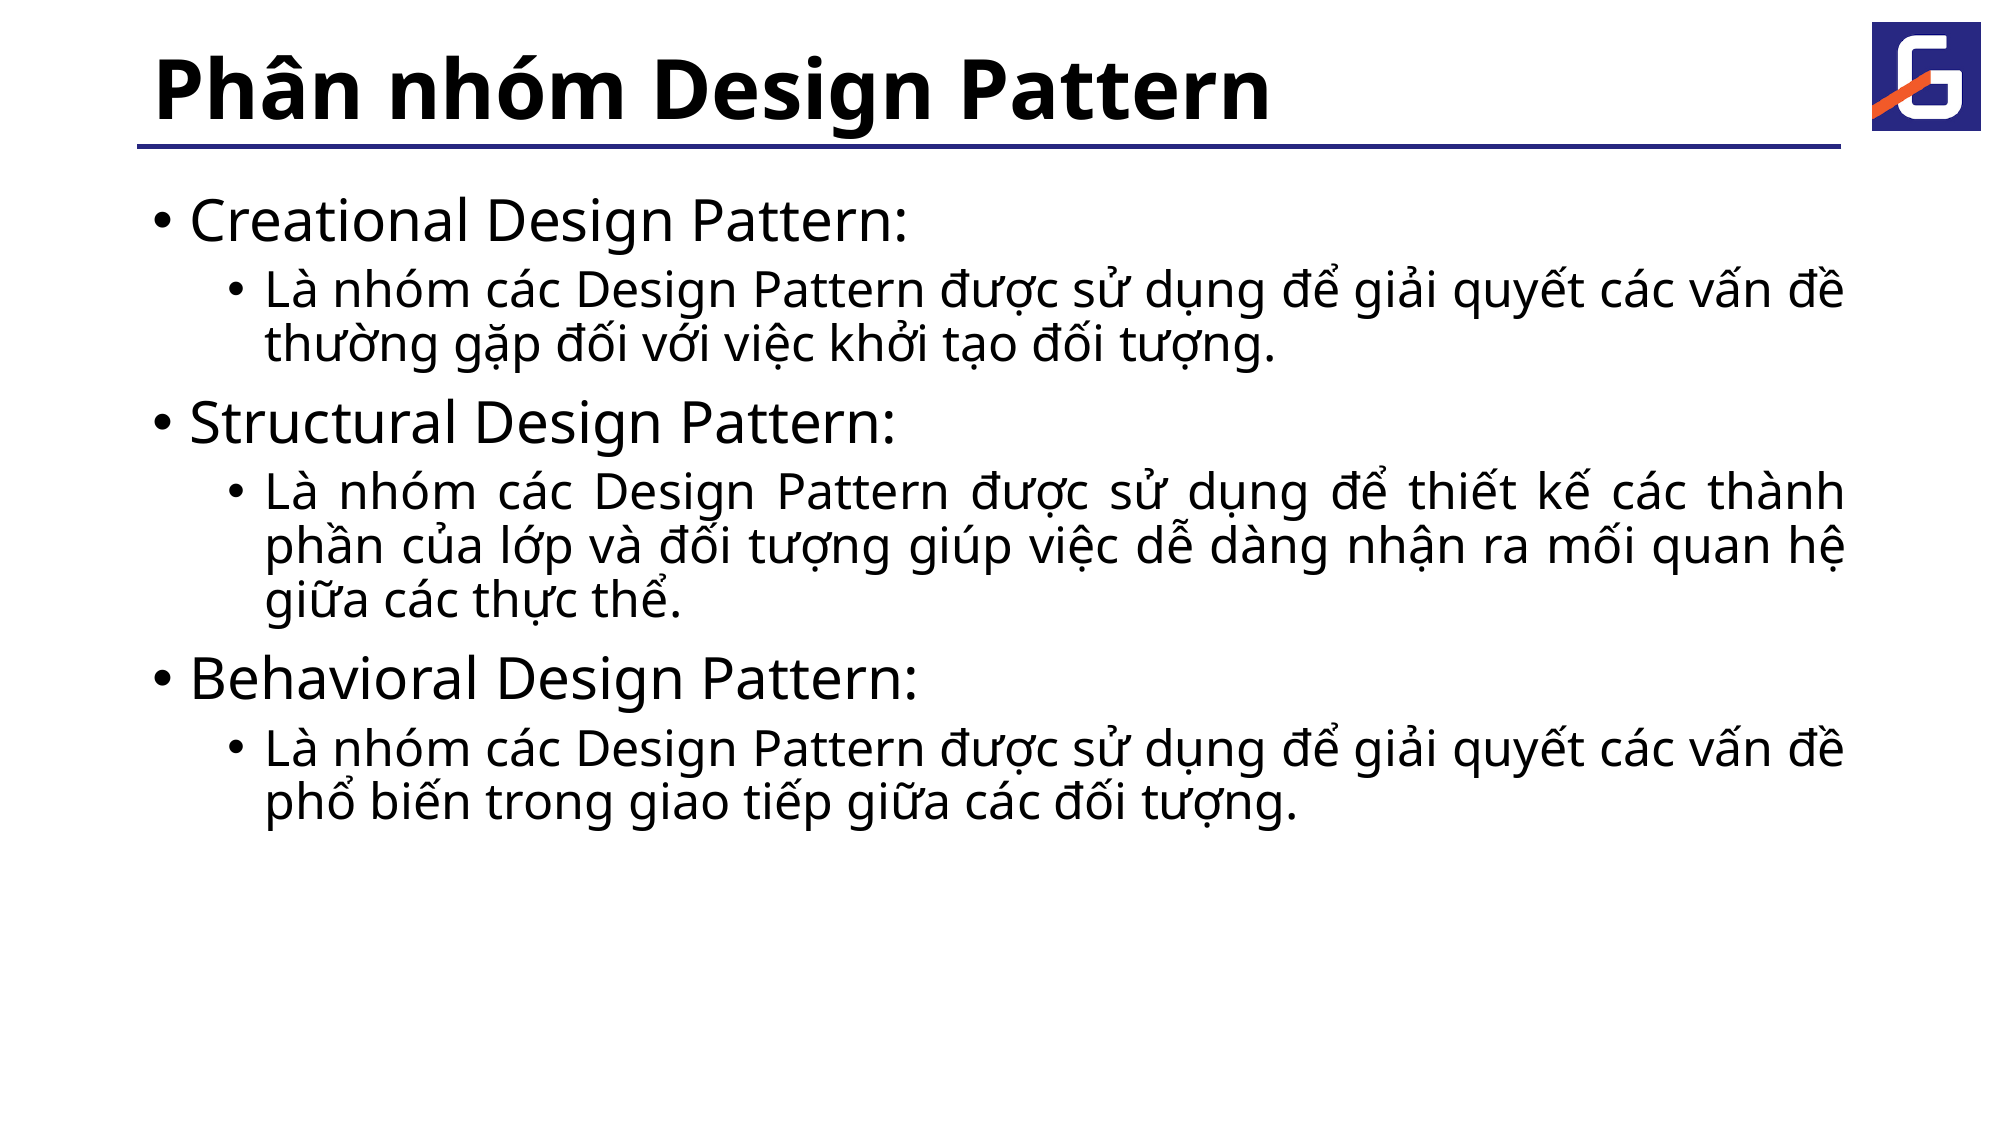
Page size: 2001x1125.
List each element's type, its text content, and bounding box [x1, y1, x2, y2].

title Phân nhóm Design Pattern [137, 26, 1863, 160]
list Creational Design Pattern: Là nhóm các Design Pattern được sử dụng để giải quyết các vấn đề thường gặp đối với việc khởi tạo đối tượng. Structural Design Pattern: Là nhóm các Design Pattern được sử dụng để thiết kế các thành phần của lớp và đối tượng giúp việc dễ dàng nhận ra mối quan hệ giữa các thực thể. Behavioral Design Pattern: Là nhóm các Design Pattern được sử dụng để giải quyết các vấn đề phổ biến trong giao tiếp giữa các đối tượng. [137, 183, 1863, 1014]
picture [1872, 22, 1981, 131]
